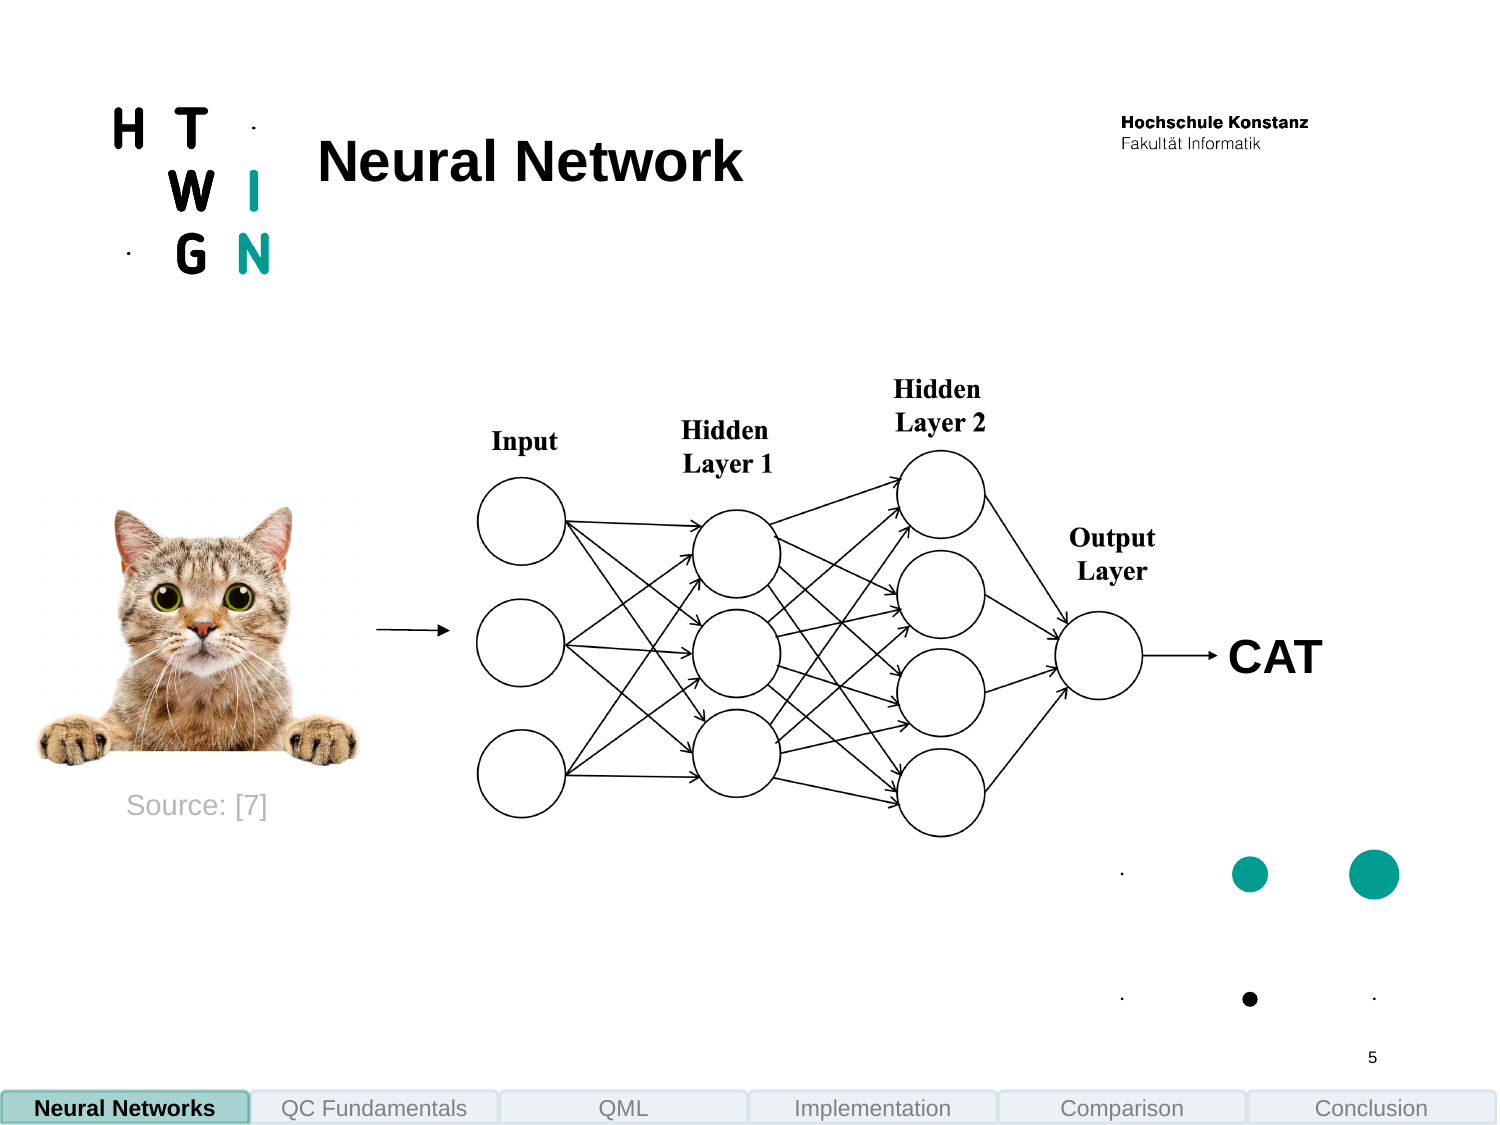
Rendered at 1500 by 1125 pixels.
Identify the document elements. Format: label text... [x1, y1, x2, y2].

list Neural Network [302, 107, 1119, 278]
text_box CAT [1231, 611, 1458, 730]
picture [1059, 65, 1500, 317]
text_box Conclusion [1245, 1088, 1498, 1125]
text_box Source: [7] [110, 775, 303, 861]
picture [27, 493, 377, 766]
picture [474, 362, 1227, 840]
text_box Comparison [996, 1088, 1246, 1125]
text_box Implementation [746, 1088, 997, 1125]
text_box QC Fundamentals [250, 1088, 498, 1125]
text_box Neural Networks [0, 1088, 252, 1125]
picture [66, 65, 316, 316]
text_box QML [497, 1088, 748, 1125]
slide_number 5 [1289, 1031, 1393, 1077]
